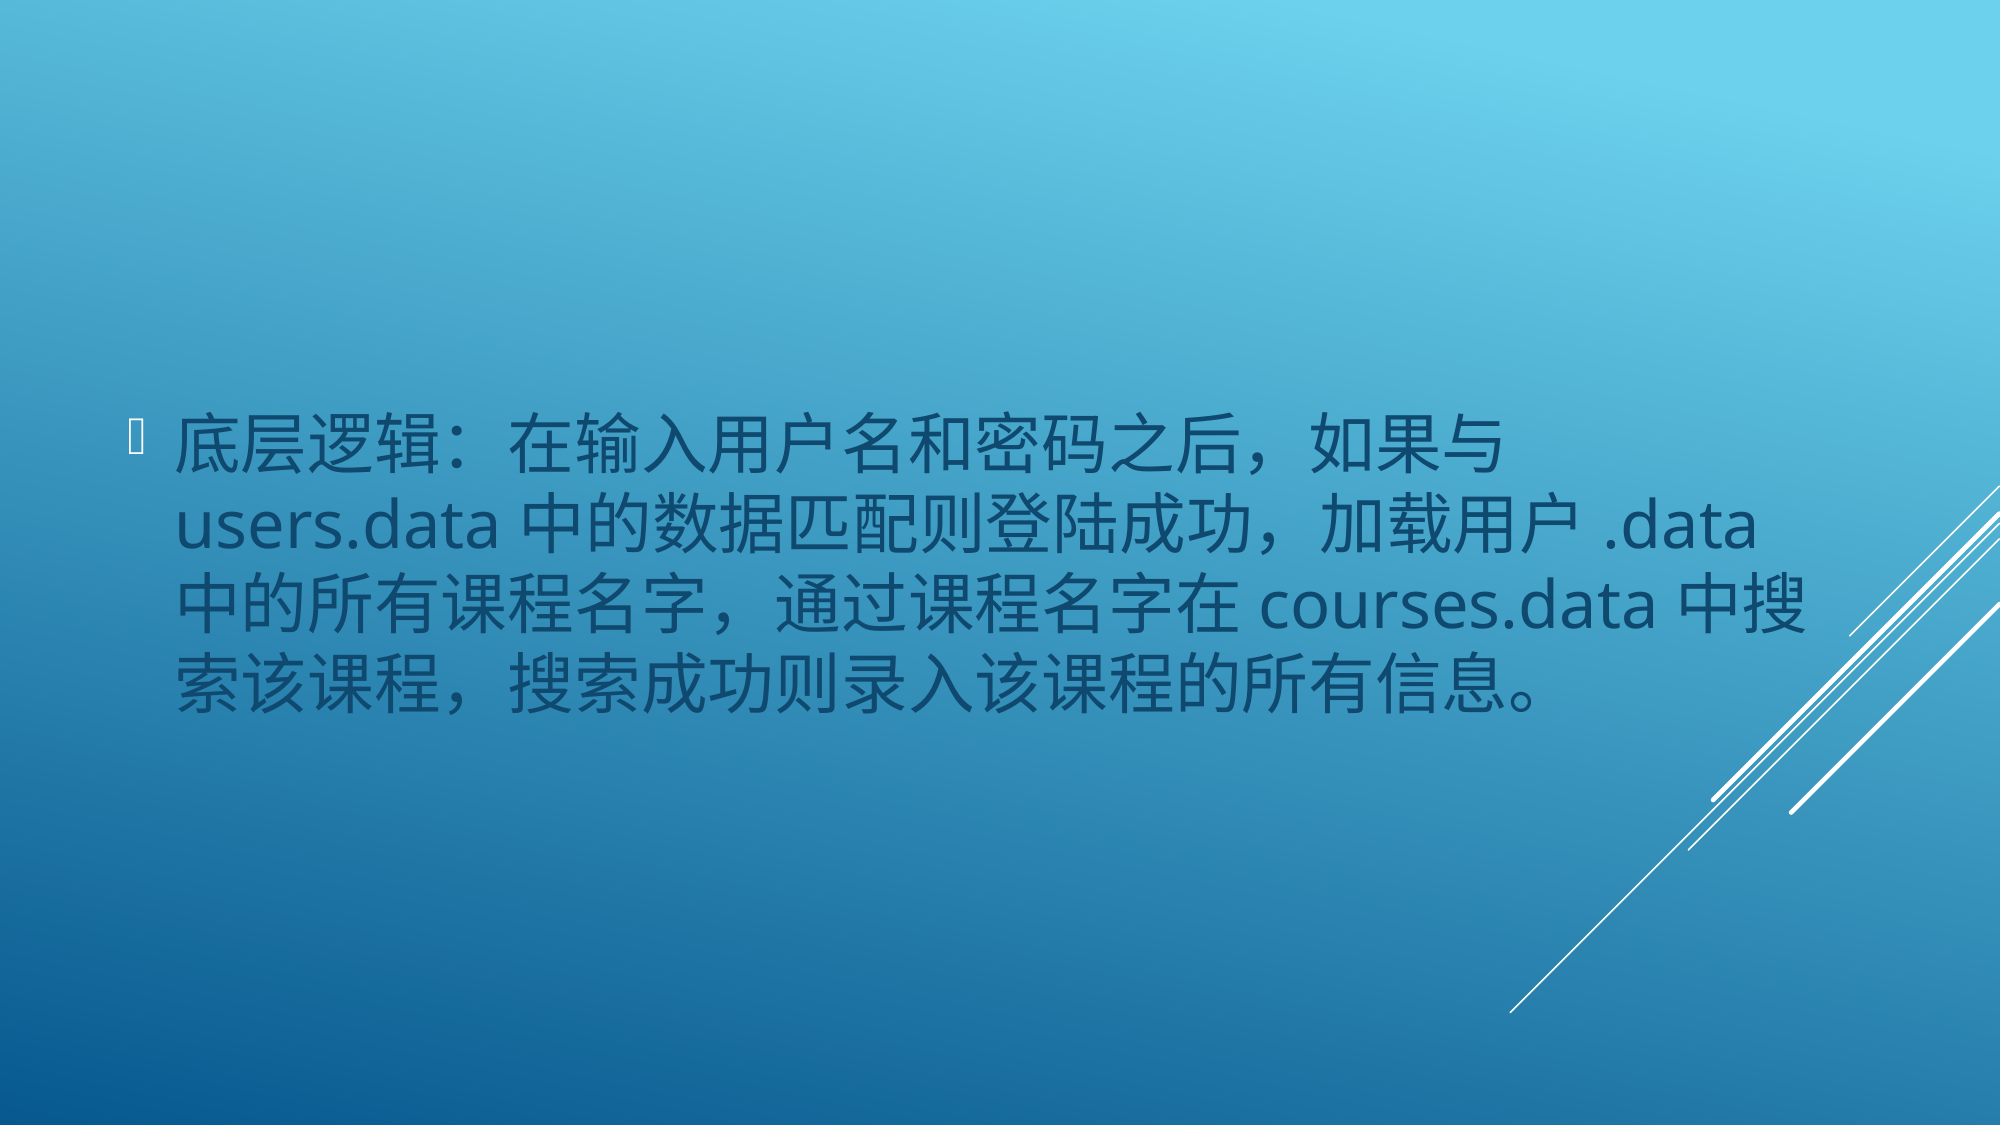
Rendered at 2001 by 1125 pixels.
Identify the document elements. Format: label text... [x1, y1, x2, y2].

list 底层逻辑：在输入用户名和密码之后，如果与users.data中的数据匹配则登陆成功，加载用户.data中的所有课程名字，通过课程名字在courses.data中搜索该课程，搜索成功则录入该课程的所有信息。 [112, 112, 1846, 1011]
